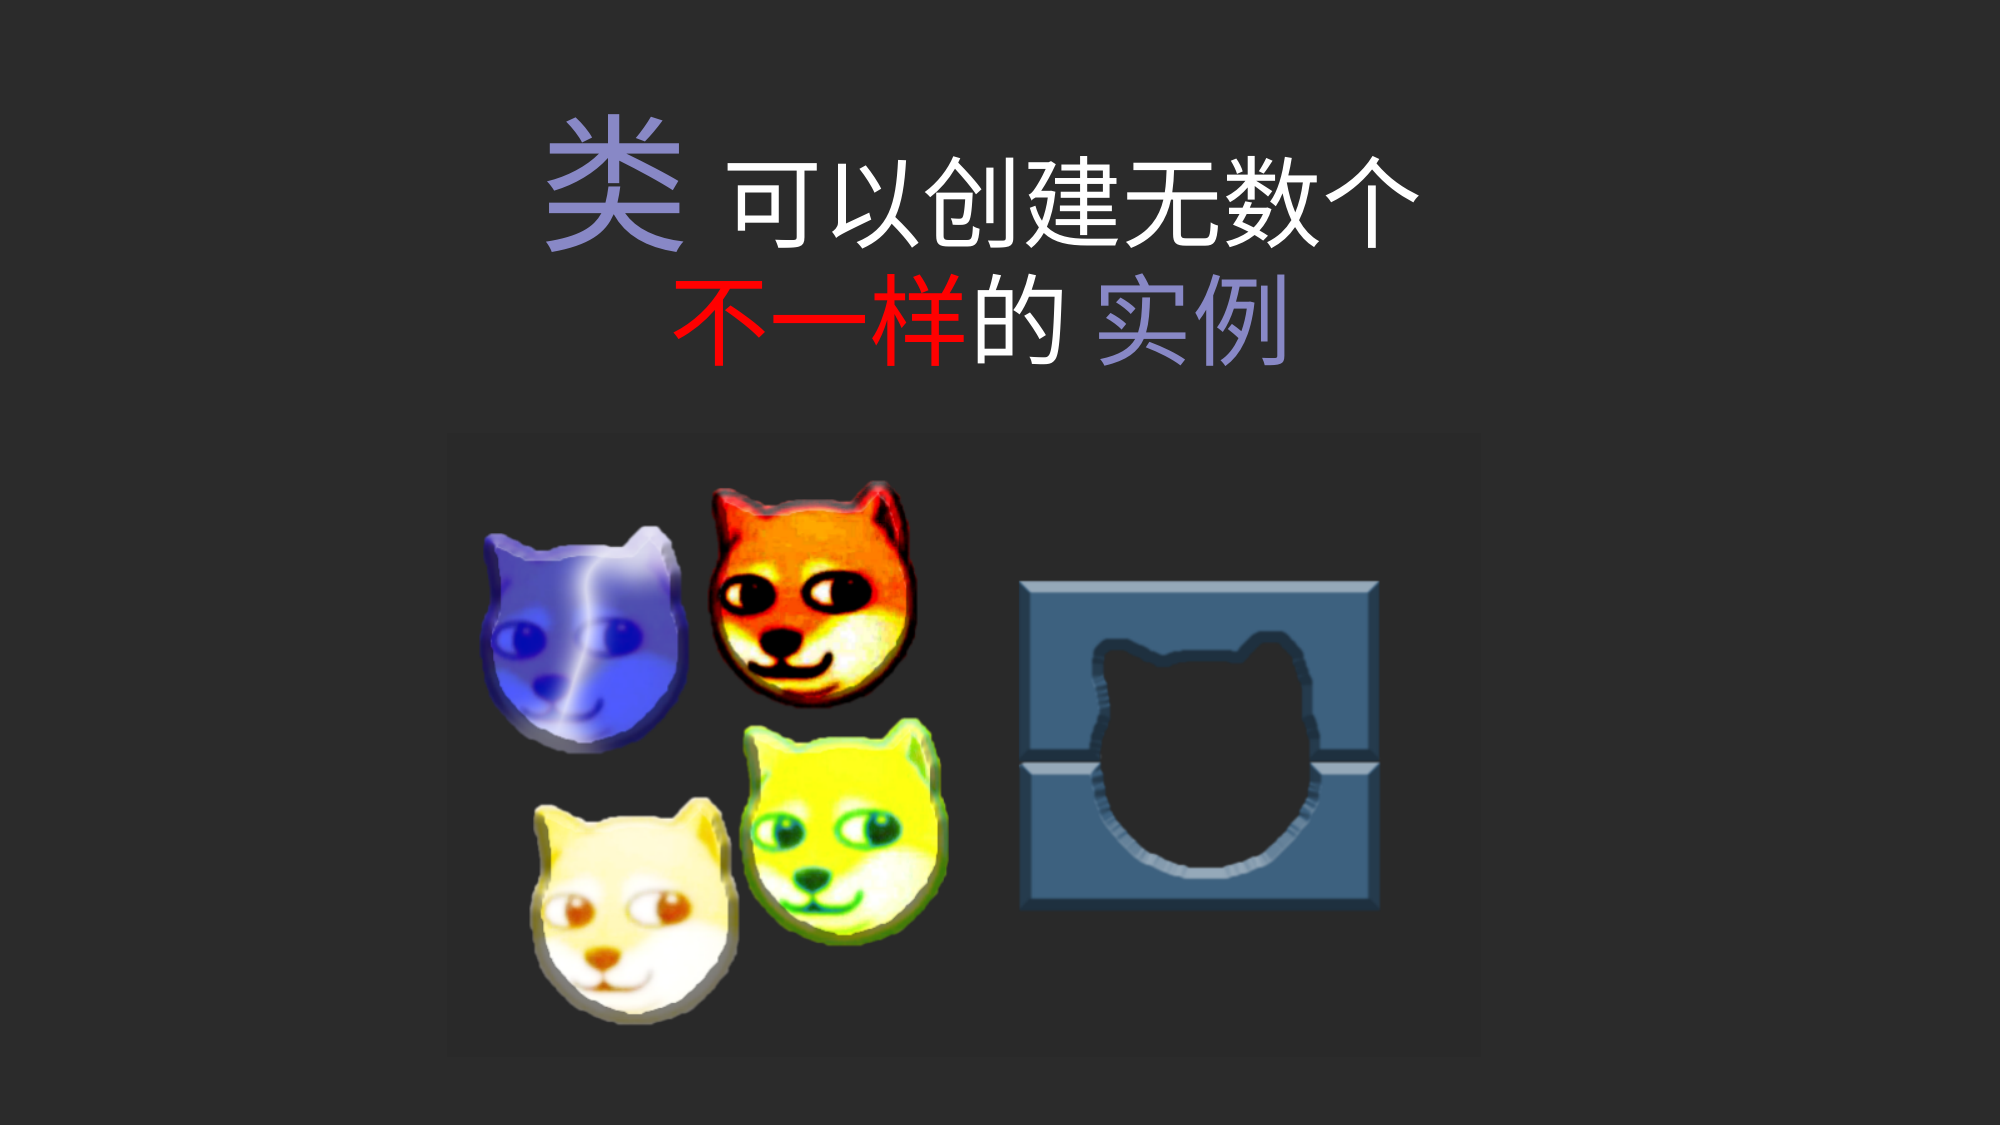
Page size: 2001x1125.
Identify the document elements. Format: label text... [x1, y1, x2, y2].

text_box 类 可以创建无数个 不一样的 实例 [239, 86, 1723, 405]
picture [447, 433, 1481, 1057]
